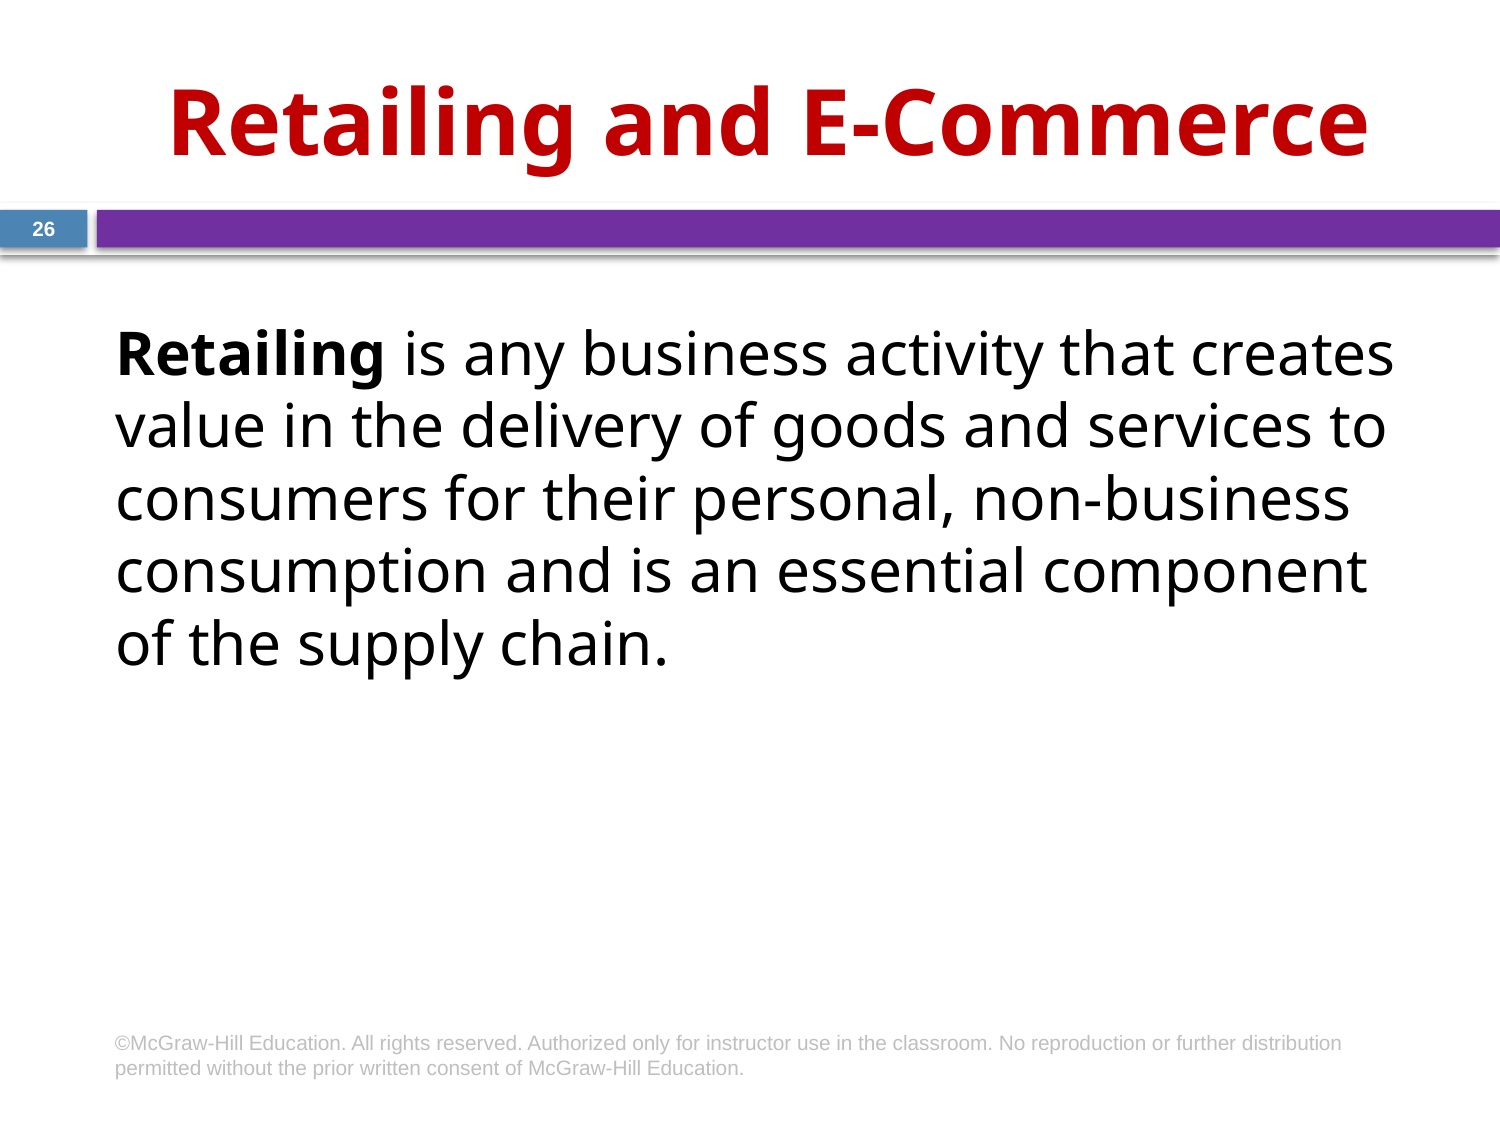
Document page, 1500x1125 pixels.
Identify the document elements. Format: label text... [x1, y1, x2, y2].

title Retailing and E-Commerce [100, 37, 1439, 201]
footer ©McGraw-Hill Education. All rights reserved. Authorized only for instructor use in the classroom. No reproduction or further distribution permitted without the prior written consent of McGraw-Hill Education. [99, 1025, 1438, 1085]
list Retailing is any business activity that creates value in the delivery of goods and services to consumers for their personal, non-business consumption and is an essential component of the supply chain. [100, 307, 1439, 908]
slide_number 26 [0, 208, 88, 249]
